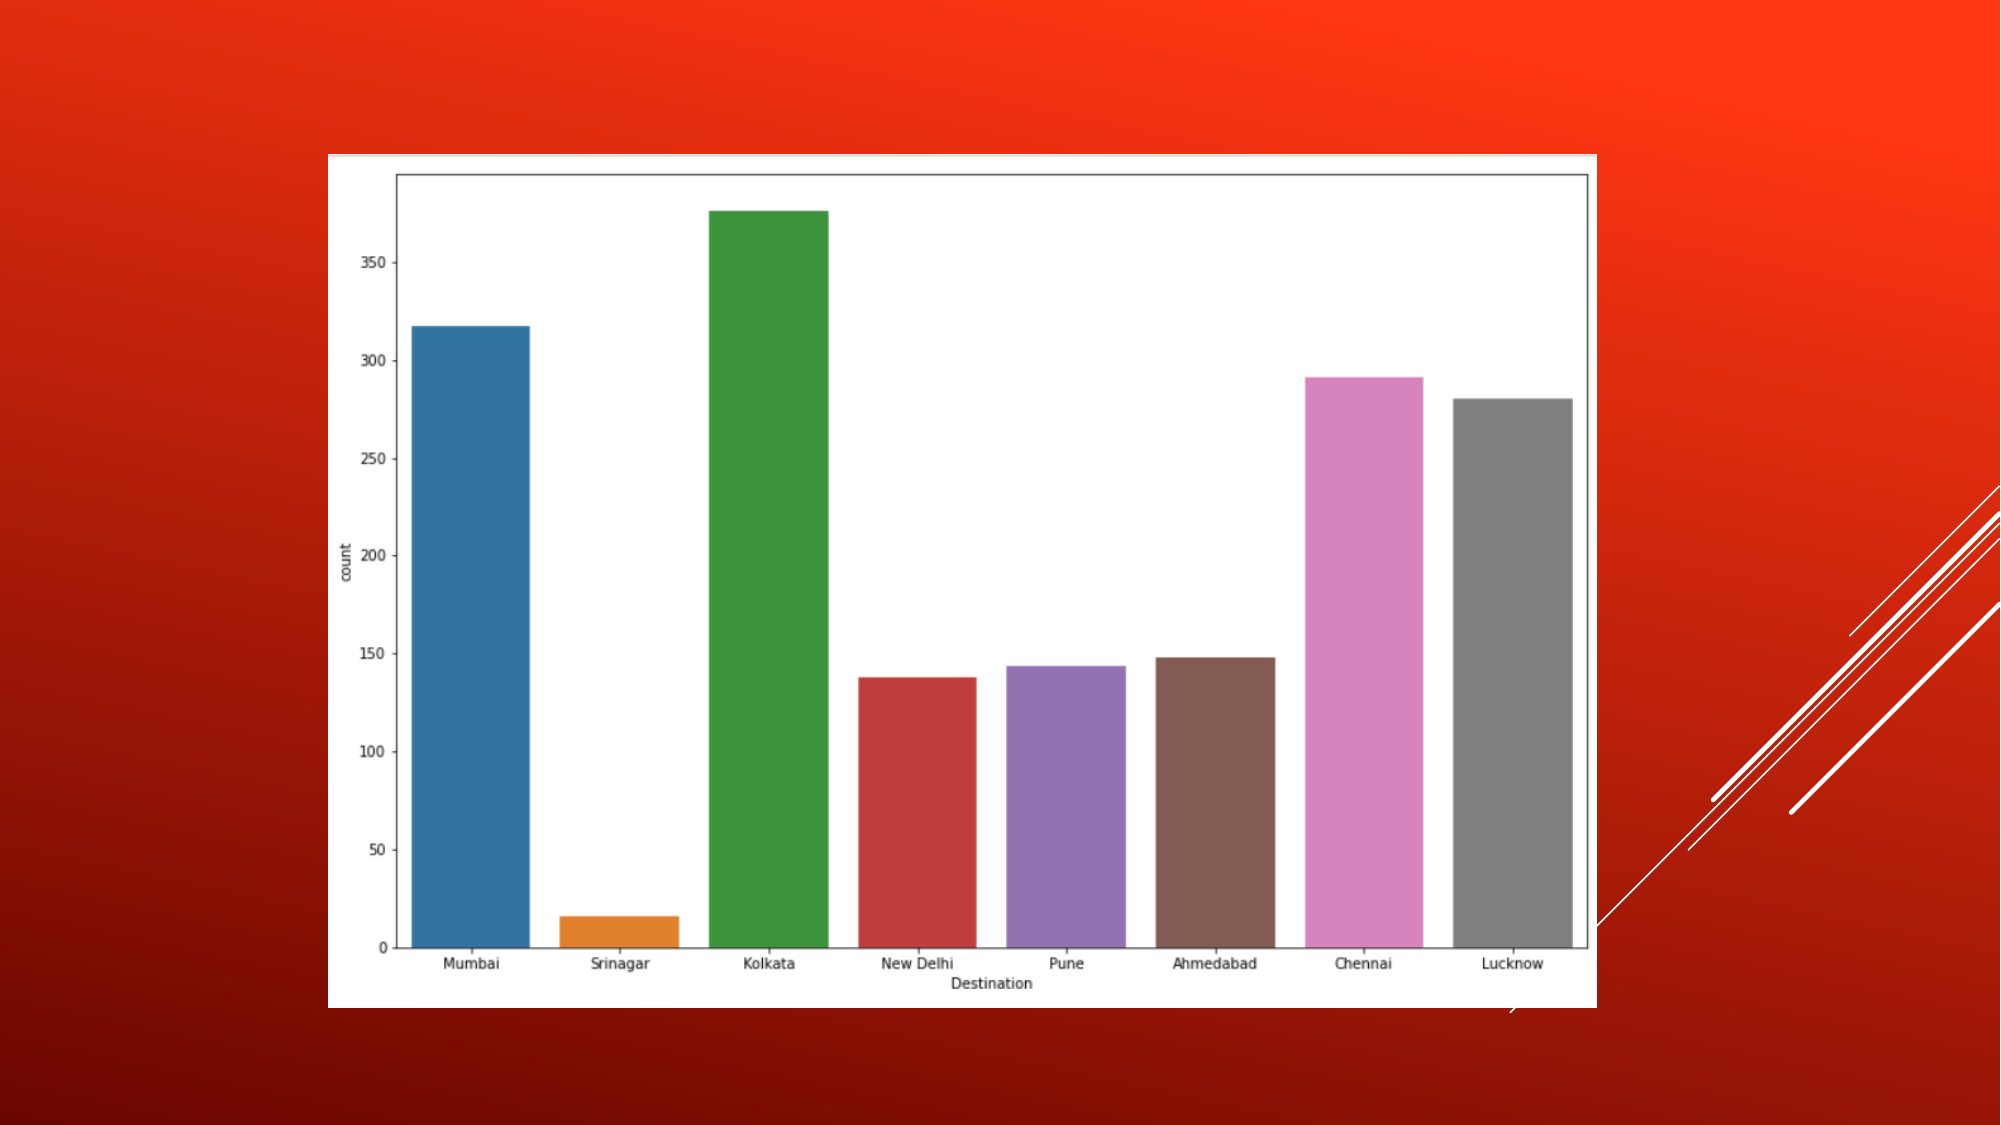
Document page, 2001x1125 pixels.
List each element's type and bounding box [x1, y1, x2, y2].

picture [328, 153, 1598, 1009]
